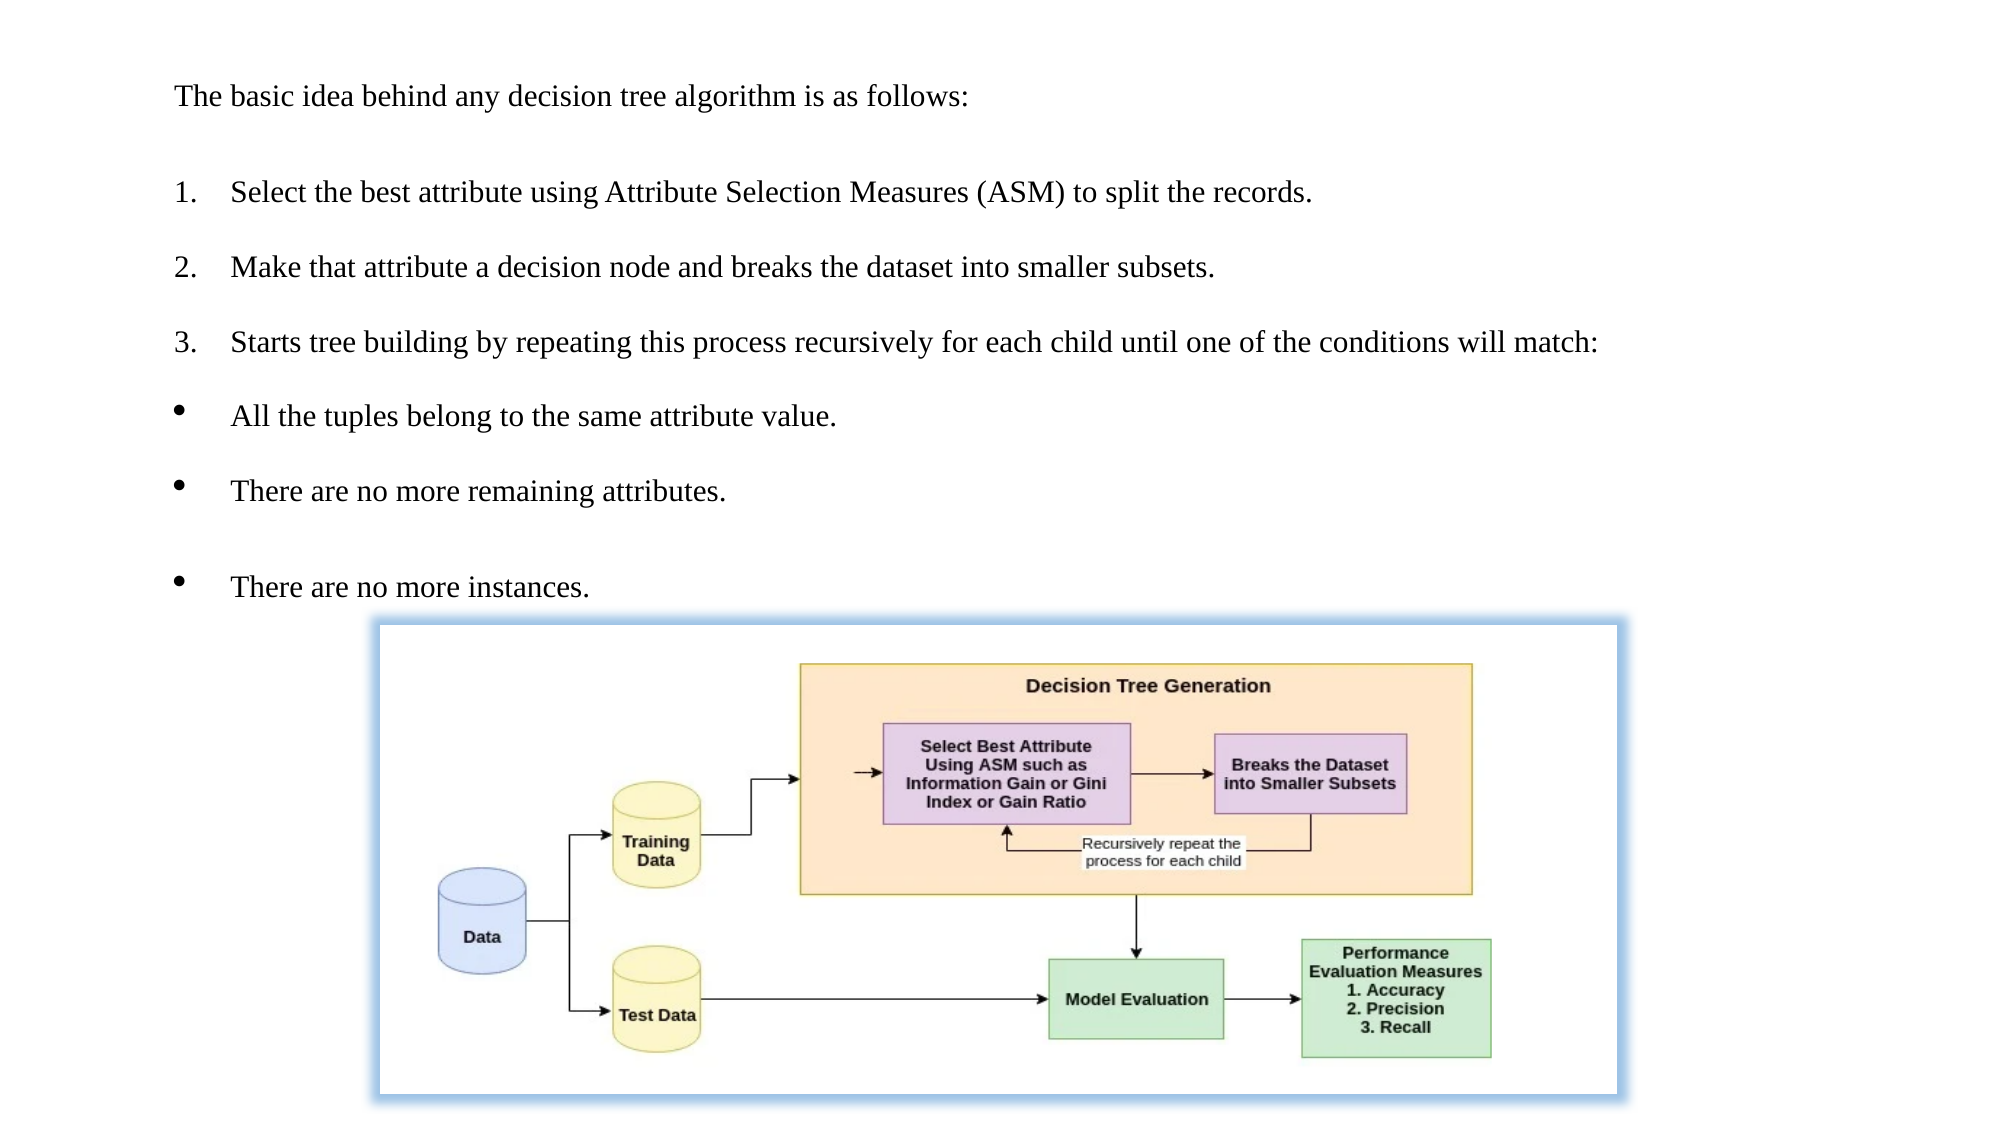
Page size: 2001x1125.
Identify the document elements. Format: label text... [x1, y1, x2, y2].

picture [380, 625, 1617, 1094]
text_box The basic idea behind any decision tree algorithm is as follows: Select the best attribute using Attribute Selection Measures (ASM) to split the records. Make that attribute a decision node and breaks the dataset into smaller subsets. Starts tree building by repeating this process recursively for each child until one of the conditions will match: All the tuples belong to the same attribute value. There are no more remaining attributes. There are no more instances. [159, 30, 1838, 612]
